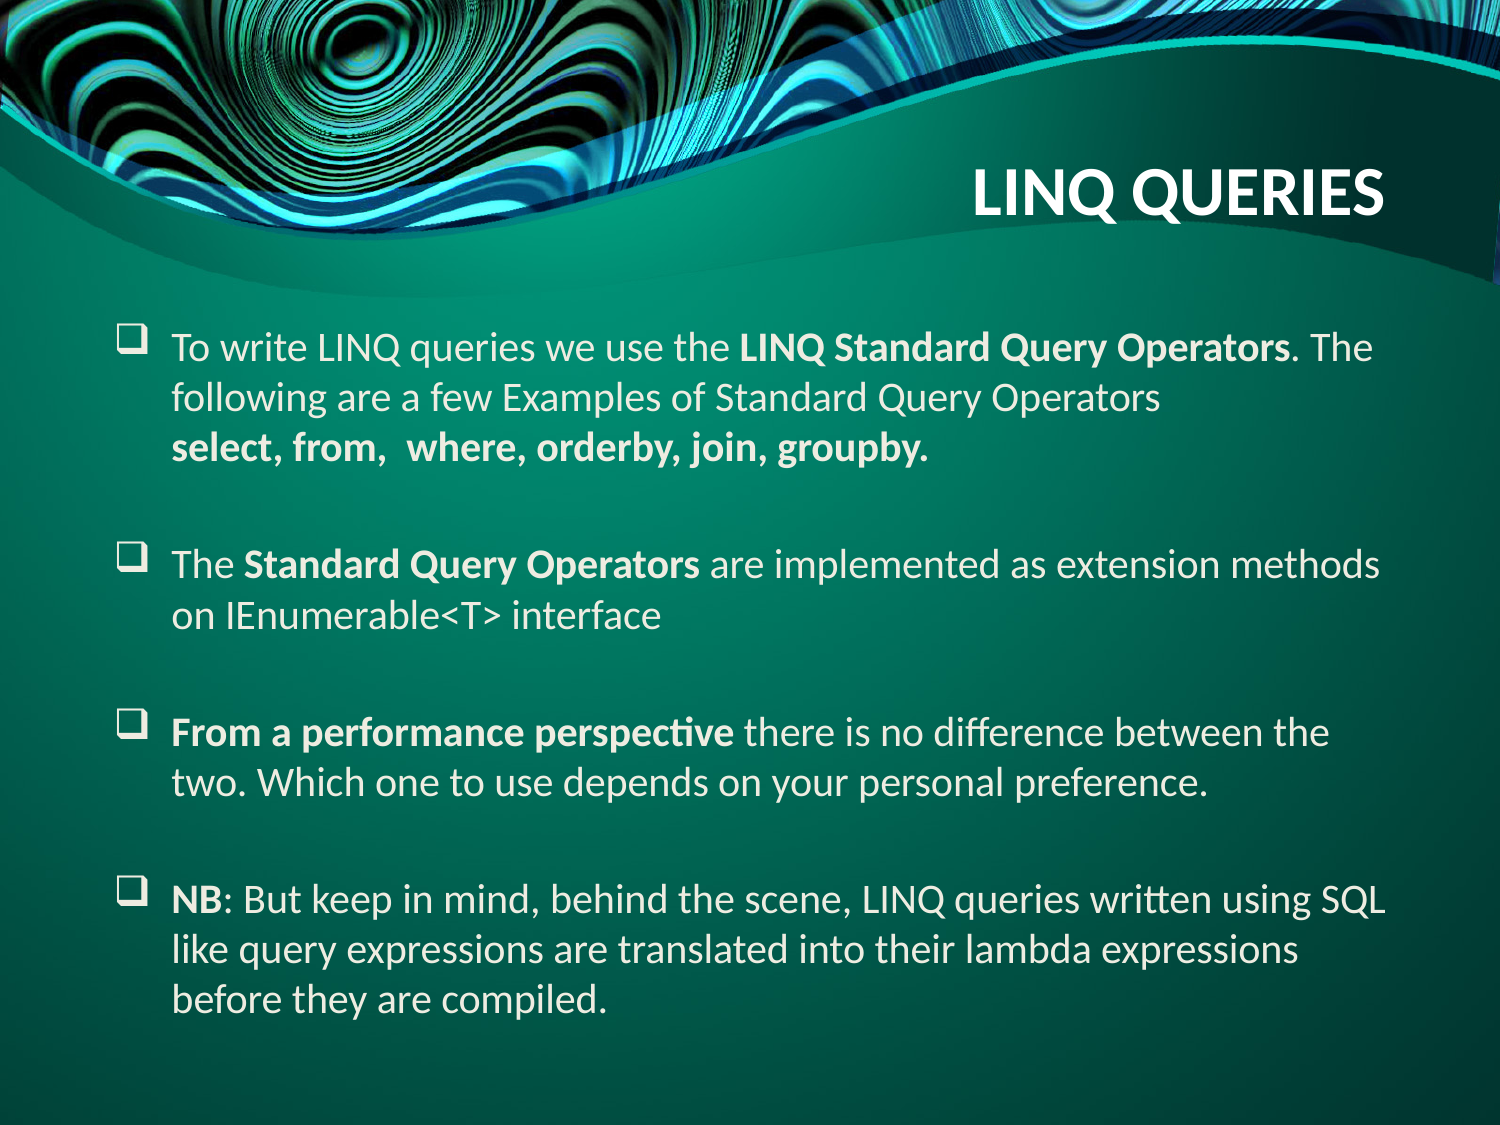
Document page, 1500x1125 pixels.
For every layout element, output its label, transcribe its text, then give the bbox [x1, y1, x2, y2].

title LINQ QUERIES [98, 136, 1402, 237]
list To write LINQ queries we use the LINQ Standard Query Operators. The following are a few Examples of Standard Query Operators select, from, where, orderby, join, groupby. The Standard Query Operators are implemented as extension methods on IEnumerable<T> interface From a performance perspective there is no difference between the two. Which one to use depends on your personal preference. NB: But keep in mind, behind the scene, LINQ queries written using SQL like query expressions are translated into their lambda expressions before they are compiled. [98, 311, 1402, 1039]
picture [0, 0, 1500, 1125]
